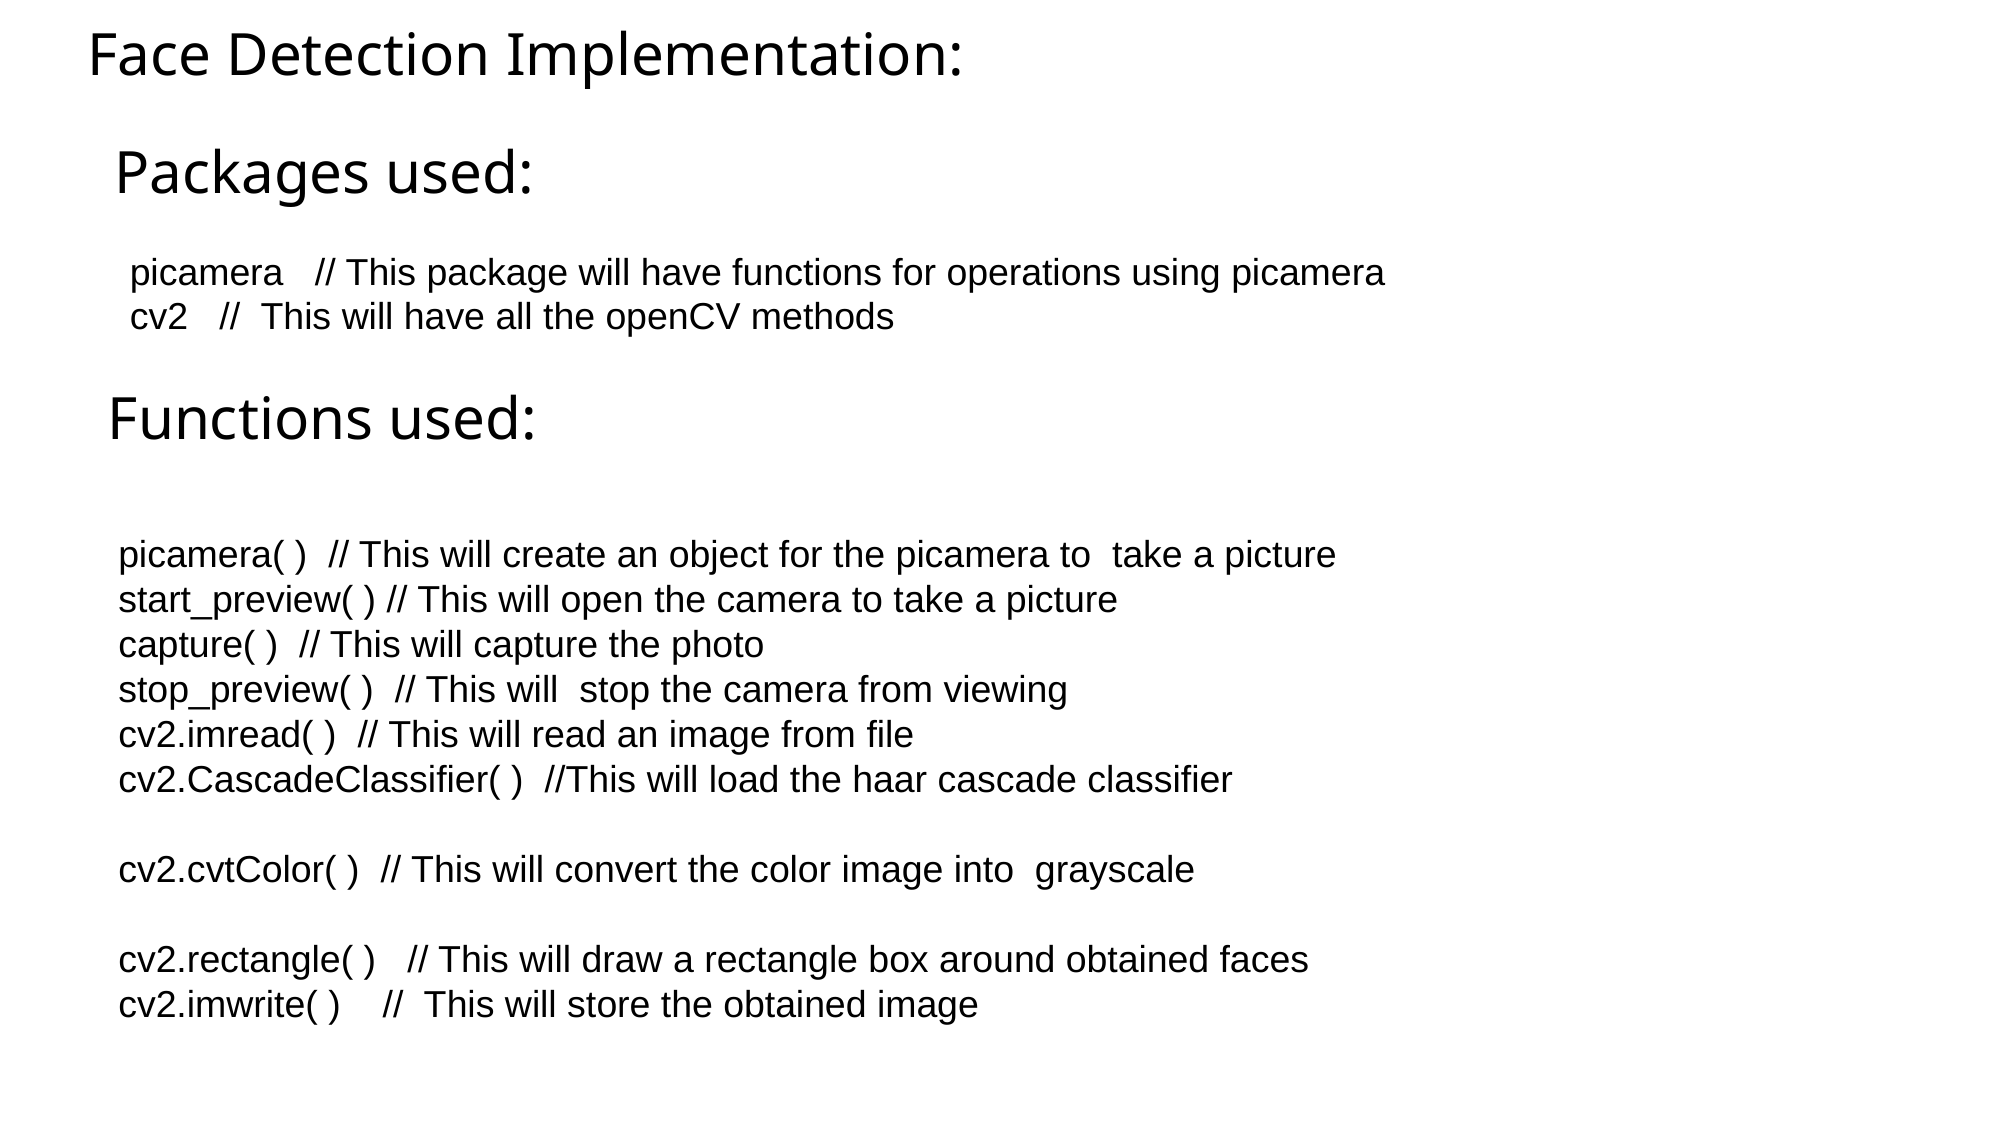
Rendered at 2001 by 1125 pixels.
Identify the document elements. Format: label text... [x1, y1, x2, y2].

text_box Face Detection Implementation: [72, 9, 979, 95]
text_box Functions used: [92, 373, 552, 459]
text_box picamera // This package will have functions for operations using picamera cv2 // This will have all the openCV methods [114, 240, 1823, 346]
text_box Packages used: [99, 127, 549, 213]
text_box picamera( ) // This will create an object for the picamera to take a picture start_preview( ) // This will open the camera to take a picture capture( ) // This will capture the photo stop_preview( ) // This will stop the camera from viewing cv2.imread( ) // This will read an image from file cv2.CascadeClassifier( ) //This will load the haar cascade classifier cv2.cvtColor( ) // This will convert the color image into grayscale cv2.rectangle( ) // This will draw a rectangle box around obtained faces cv2.imwrite( ) // This will store the obtained image [103, 522, 1679, 1032]
